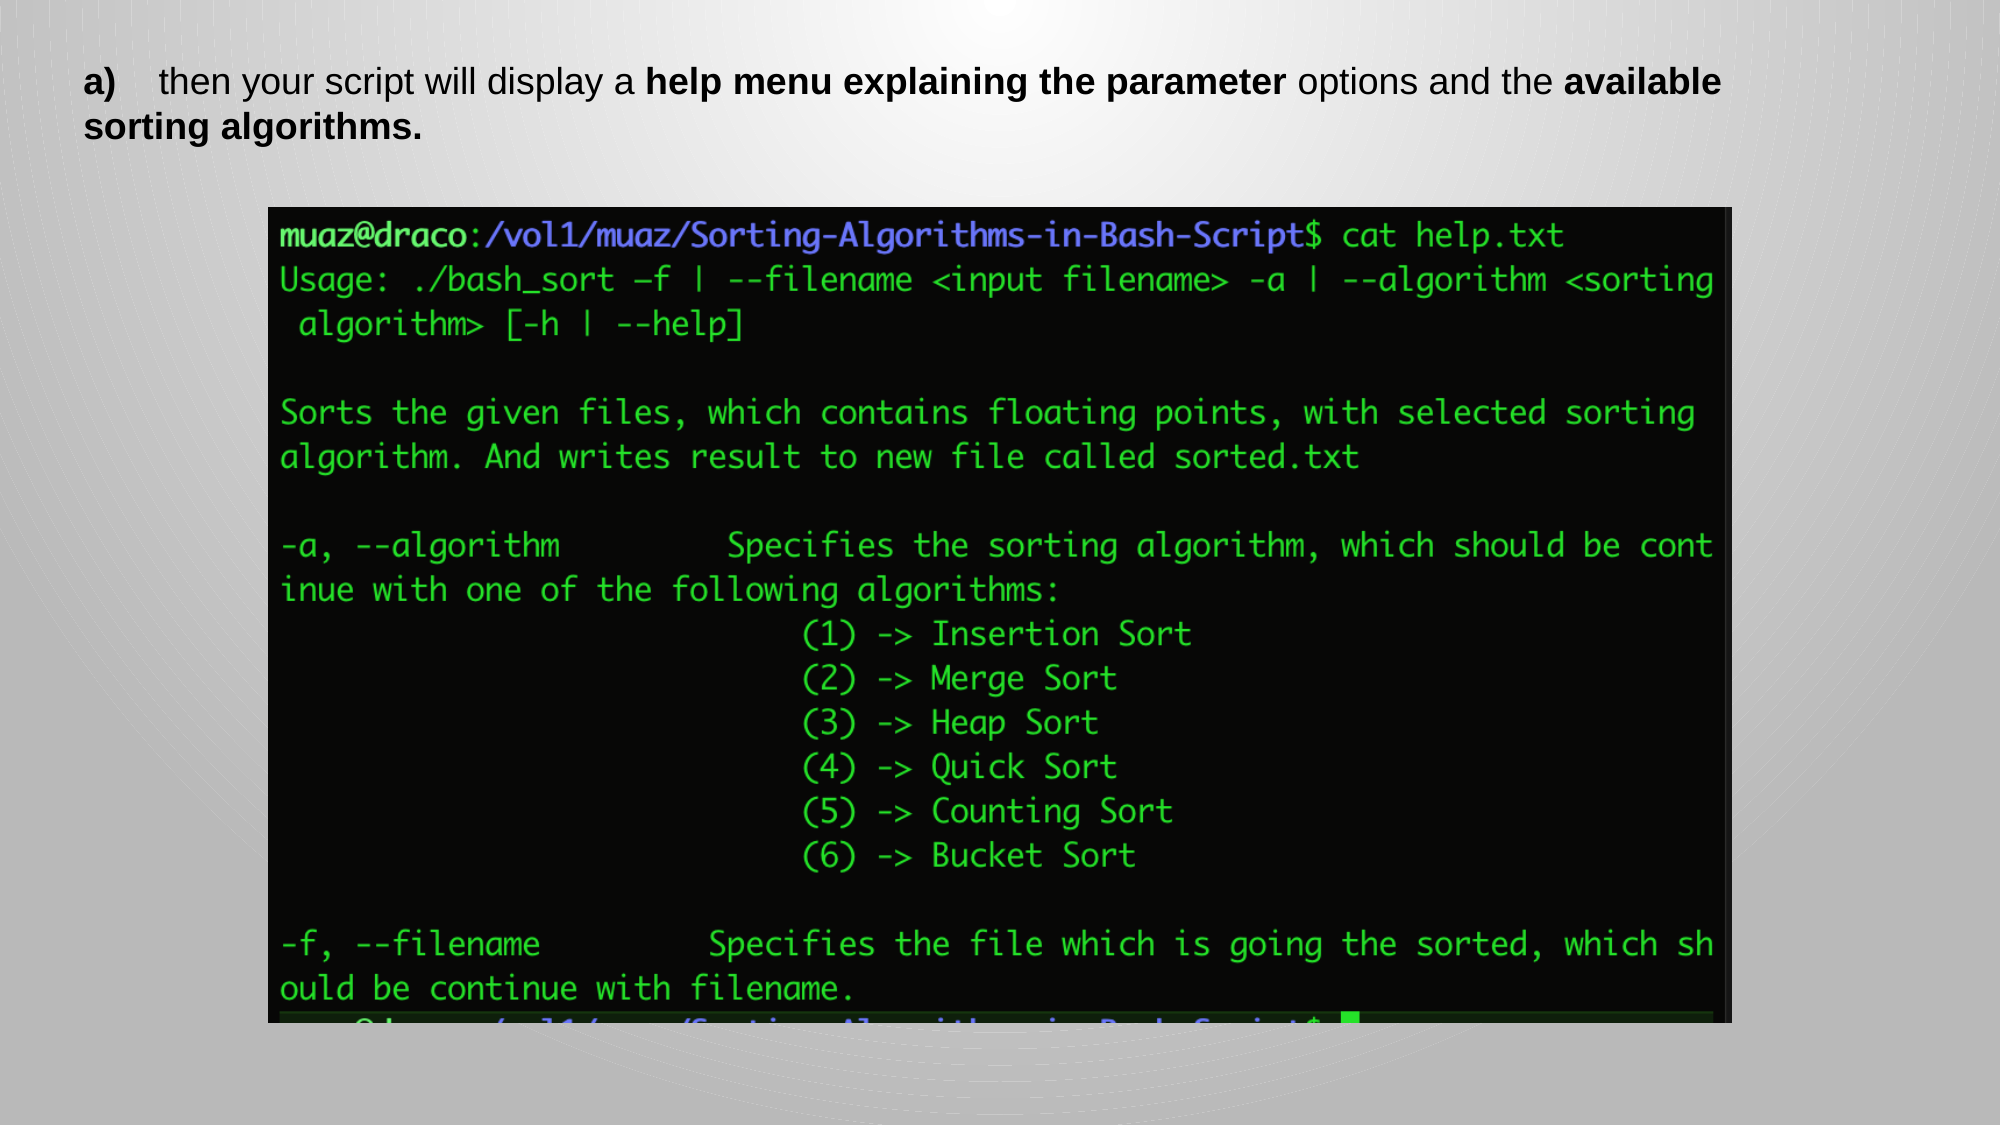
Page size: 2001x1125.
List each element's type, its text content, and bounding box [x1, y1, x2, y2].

text_box a) then your script will display a help menu explaining the parameter options and the available sorting algorithms. [68, 49, 1767, 155]
picture [268, 207, 1732, 1023]
